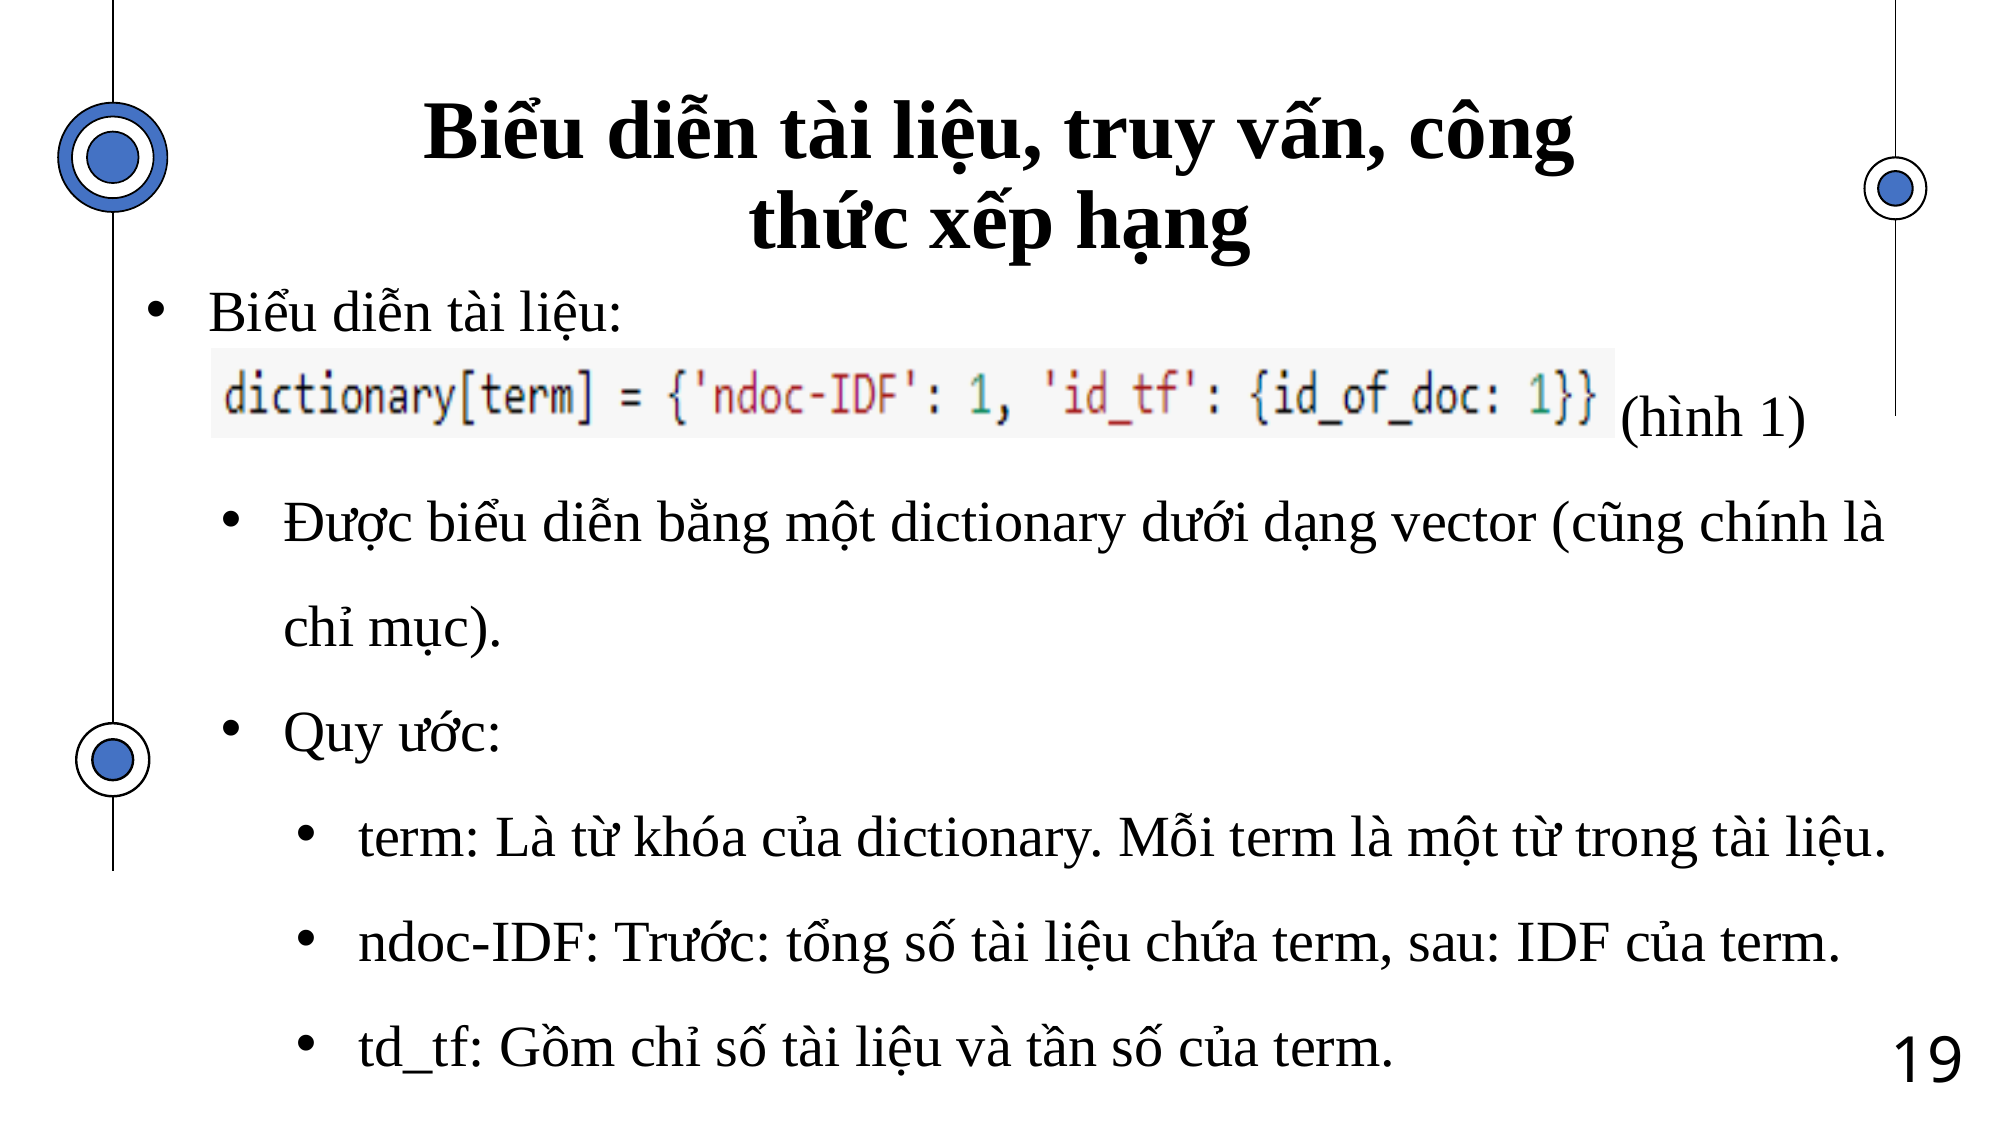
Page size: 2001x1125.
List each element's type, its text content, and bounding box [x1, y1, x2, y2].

text_box Biểu diễn tài liệu: (hình 1) Được biểu diễn bằng một dictionary dưới dạng vector (cũng chính là chỉ mục). Quy ước: term: Là từ khóa của dictionary. Mỗi term là một từ trong tài liệu. ndoc-IDF: Trước: tổng số tài liệu chứa term, sau: IDF của term. td_tf: Gồm chỉ số tài liệu và tần số của term. [130, 223, 1910, 964]
picture [211, 348, 1615, 438]
subtitle 19 [1870, 999, 2000, 1125]
title Biểu diễn tài liệu, truy vấn, công thức xếp hạng [365, 66, 1635, 197]
